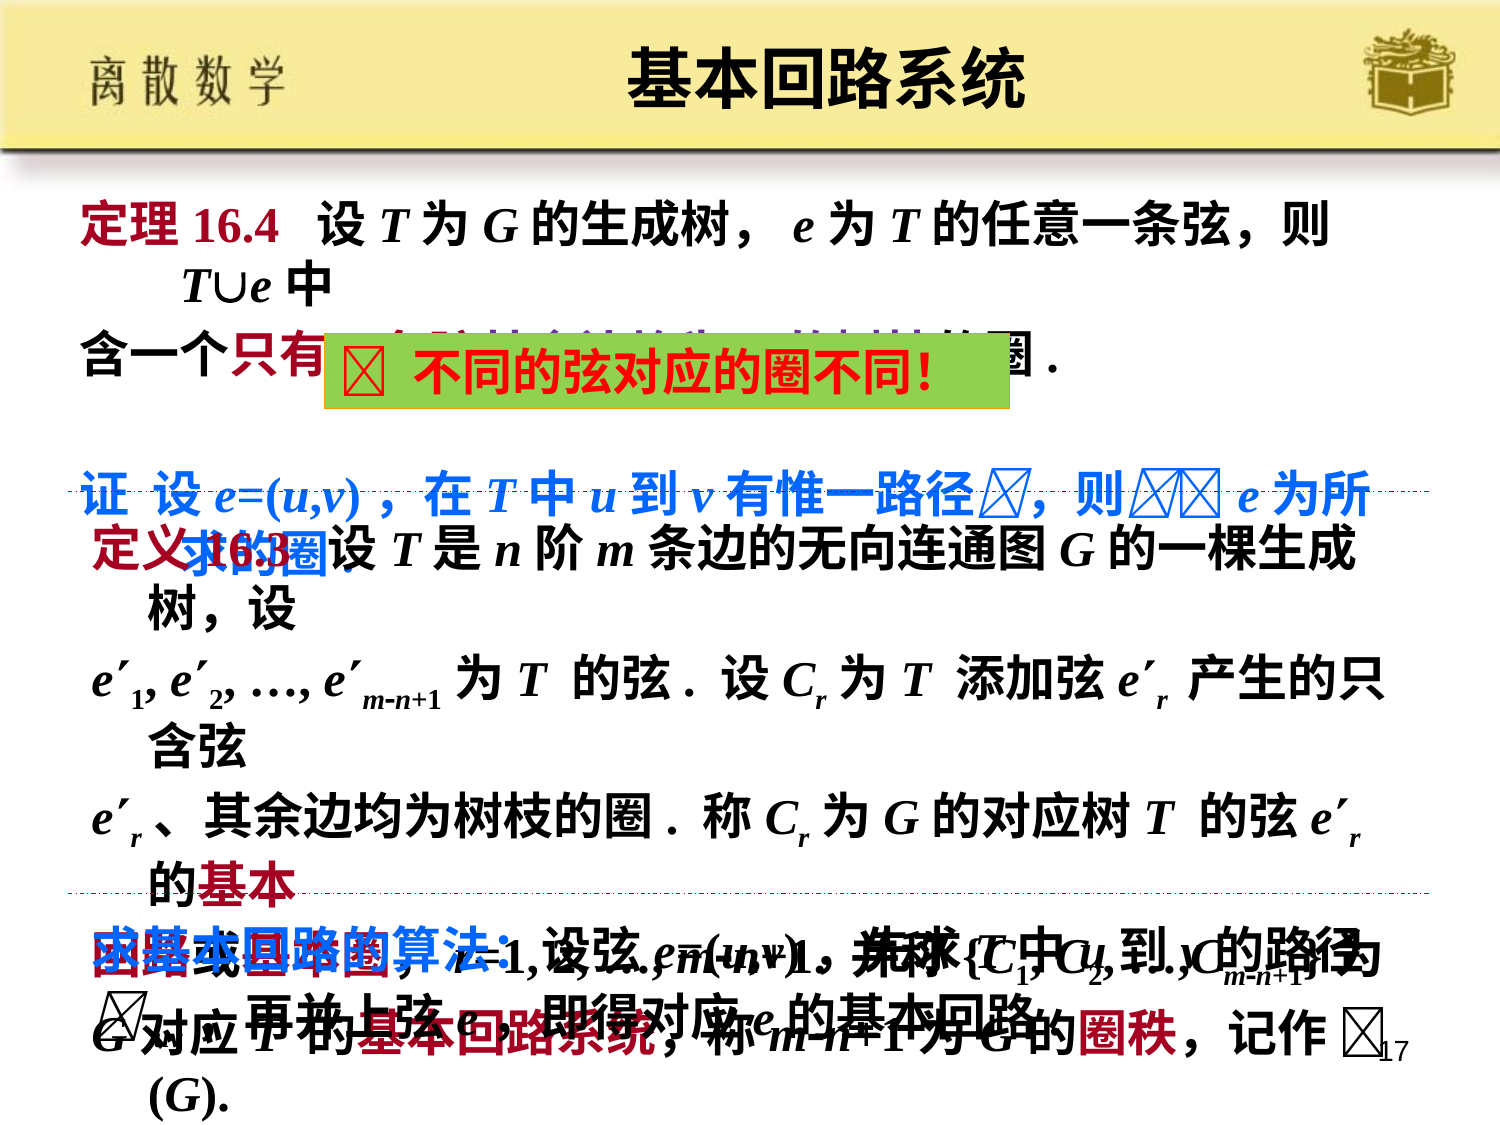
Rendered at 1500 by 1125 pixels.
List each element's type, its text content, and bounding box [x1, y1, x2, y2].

list 定理16.4 设T为G的生成树，e为T的任意一条弦，则Te中 含一个只有一条弦其余边均为T的树枝的圈. 证 设e=(u,v)，在T中u到v有惟一路径，则e为所求的圈. [64, 184, 1412, 492]
picture [0, 0, 1500, 1125]
title 基本回路系统 [324, 42, 1329, 112]
text_box 定义16.3 设T是n阶m条边的无向连通图G的一棵生成树，设 e1, e2, …, emn+1为T 的弦. 设Cr为T 添加弦er 产生的只含弦 er、其余边均为树枝的圈. 称Cr为G的对应树T 的弦er的基本 回路或基本圈，r=1, 2, …, mn+1. 并称{C1, C2, …,Cmn+1}为 G对应T 的基本回路系统，称mn+1为G的圈秩，记作 (G). [76, 509, 1412, 888]
slide_number 17 [1074, 1024, 1425, 1103]
text_box 求基本回路的算法：设弦e=(u,v)，先求T中u到v的路径uv，再并上弦e，即得对应e的基本回路. [76, 904, 1412, 1061]
text_box  不同的弦对应的圈不同！ [324, 333, 1010, 409]
